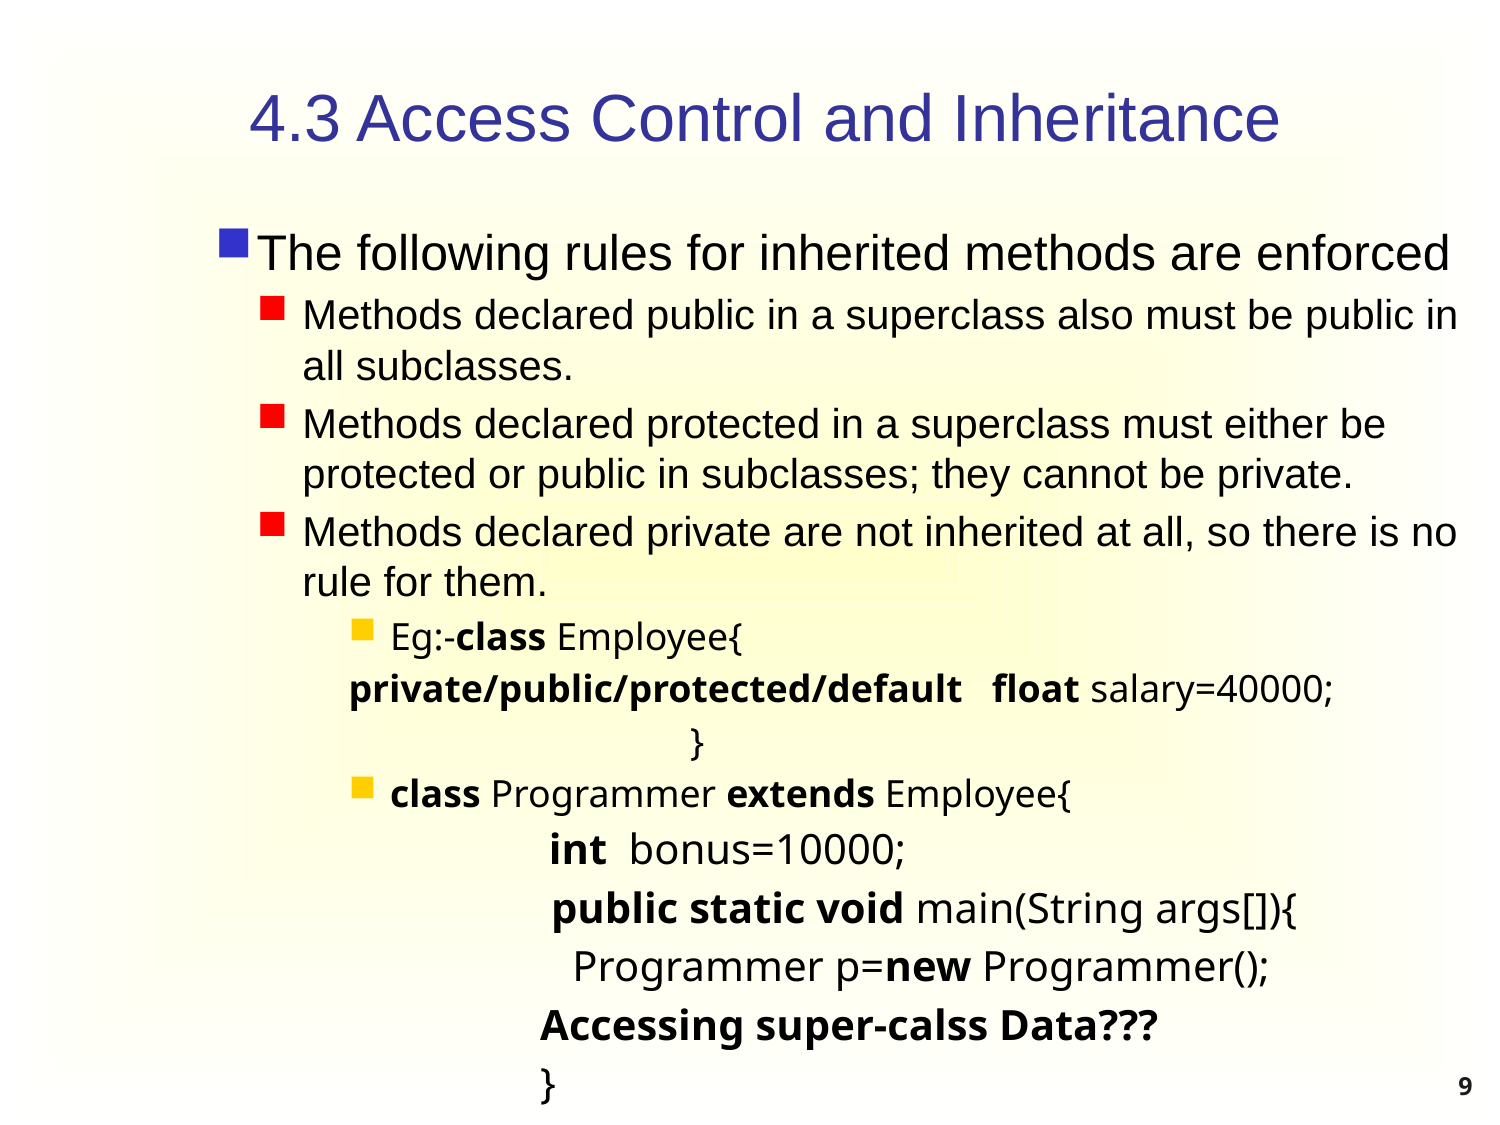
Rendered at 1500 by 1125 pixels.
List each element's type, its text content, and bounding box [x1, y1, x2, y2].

slide_number 9 [1399, 1087, 1488, 1113]
title 4.3 Access Control and Inheritance [233, 49, 1351, 163]
list The following rules for inherited methods are enforced Methods declared public in a superclass also must be public in all subclasses. Methods declared protected in a superclass must either be protected or public in subclasses; they cannot be private. Methods declared private are not inherited at all, so there is no rule for them. Eg:-class Employee{ private/public/protected/default float salary=40000; } class Programmer extends Employee{ int bonus=10000; public static void main(String args[]){ Programmer p=new Programmer(); Accessing super-calss Data??? } [199, 212, 1476, 1076]
